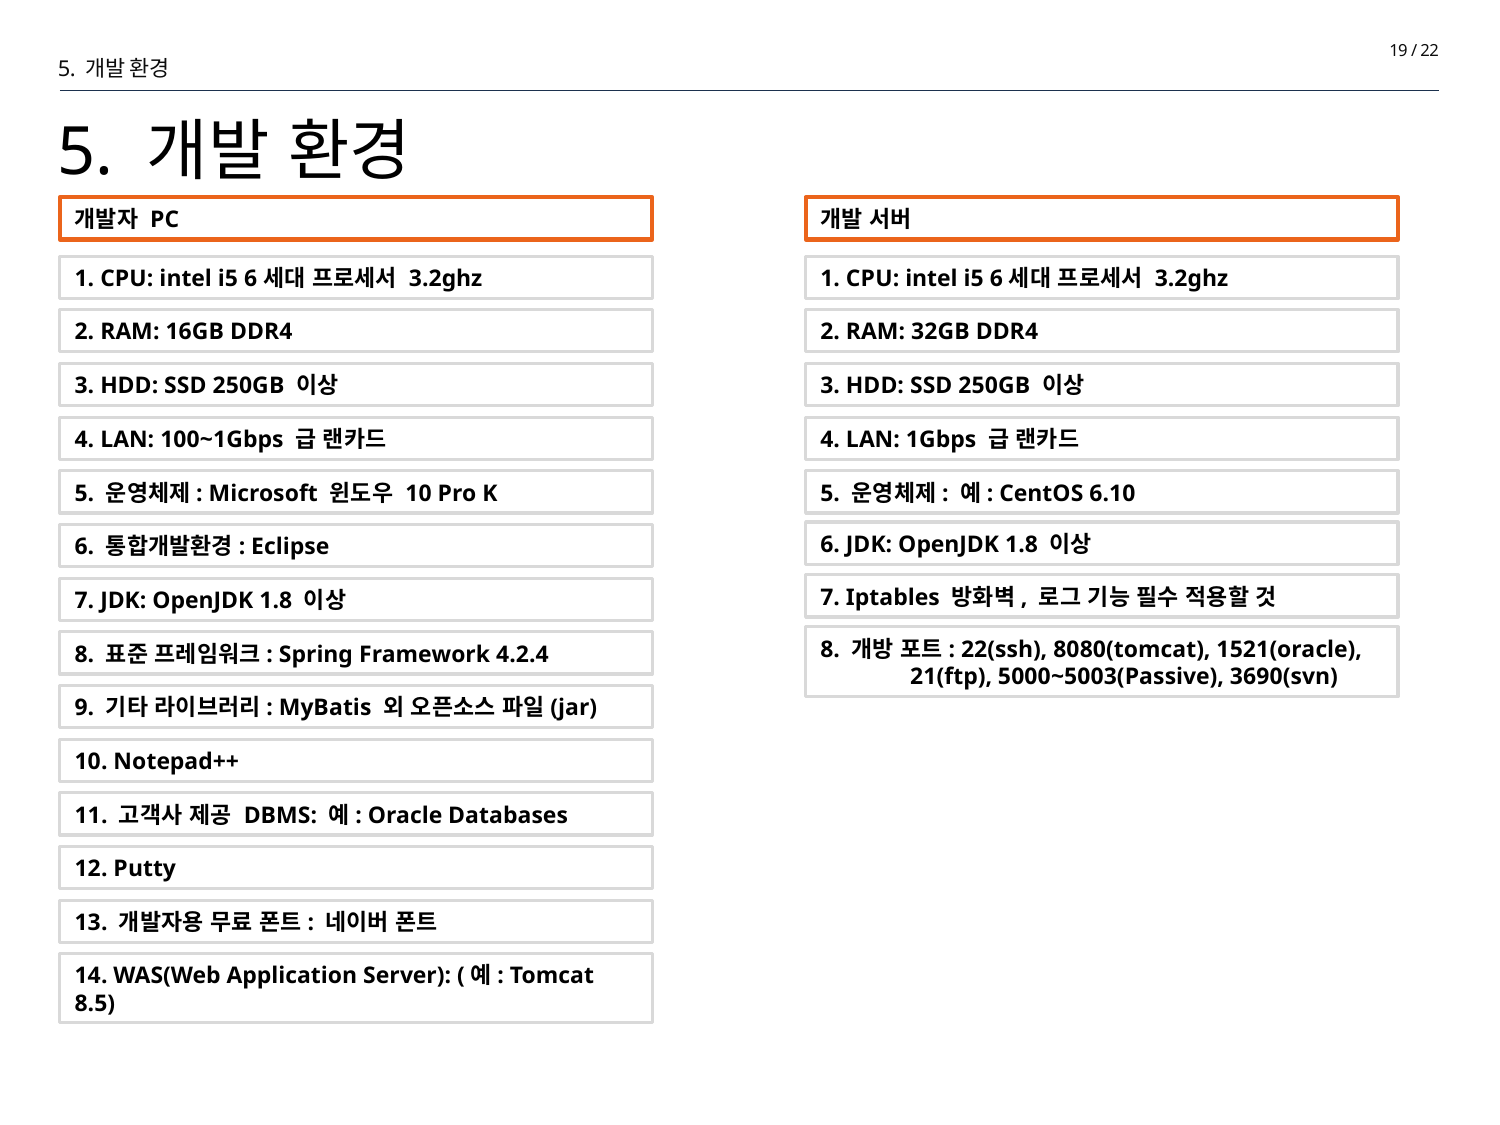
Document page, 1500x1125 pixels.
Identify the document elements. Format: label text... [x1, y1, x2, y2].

text_box 6. JDK: OpenJDK 1.8 이상 [804, 520, 1400, 566]
title 5. 개발 환경 [42, 87, 1416, 238]
text_box 2. RAM: 32GB DDR4 [804, 308, 1400, 354]
text_box 1. CPU: intel i5 6세대 프로세서 3.2ghz [804, 254, 1400, 301]
text_box 5. 운영체제: 예: CentOS 6.10 [804, 469, 1400, 515]
text_box 4. LAN: 100~1Gbps 급 랜카드 [58, 415, 654, 461]
text_box 7. JDK: OpenJDK 1.8 이상 [58, 576, 654, 622]
text_box 6. 통합개발환경: Eclipse [58, 522, 654, 569]
text_box 13. 개발자용 무료 폰트: 네이버 폰트 [58, 898, 654, 944]
text_box 11. 고객사 제공 DBMS: 예: Oracle Databases [58, 791, 654, 837]
text_box 개발자 PC [58, 195, 654, 242]
text_box 12. Putty [58, 844, 654, 891]
text_box 4. LAN: 1Gbps 급 랜카드 [804, 415, 1400, 461]
text_box 10. Notepad++ [58, 737, 654, 783]
text_box 5. 개발 환경 [43, 47, 303, 87]
text_box 5. 운영체제: Microsoft 윈도우 10 Pro K [58, 469, 654, 515]
text_box 2. RAM: 16GB DDR4 [58, 308, 654, 354]
text_box 3. HDD: SSD 250GB 이상 [804, 361, 1400, 408]
text_box 19 / 22 [1193, 32, 1454, 70]
text_box 1. CPU: intel i5 6세대 프로세서 3.2ghz [58, 254, 654, 301]
text_box 개발 서버 [804, 195, 1400, 242]
text_box 8. 개방 포트: 22(ssh), 8080(tomcat), 1521(oracle), 21(ftp), 5000~5003(Passive), 3690(svn) [804, 625, 1400, 699]
text_box 8. 표준 프레임워크: Spring Framework 4.2.4 [58, 630, 654, 676]
text_box 7. Iptables 방화벽, 로그 기능 필수 적용할 것 [804, 573, 1400, 619]
text_box 14. WAS(Web Application Server): (예: Tomcat 8.5) [58, 951, 654, 1025]
text_box 9. 기타 라이브러리: MyBatis 외 오픈소스 파일(jar) [58, 683, 654, 730]
text_box 3. HDD: SSD 250GB 이상 [58, 361, 654, 408]
